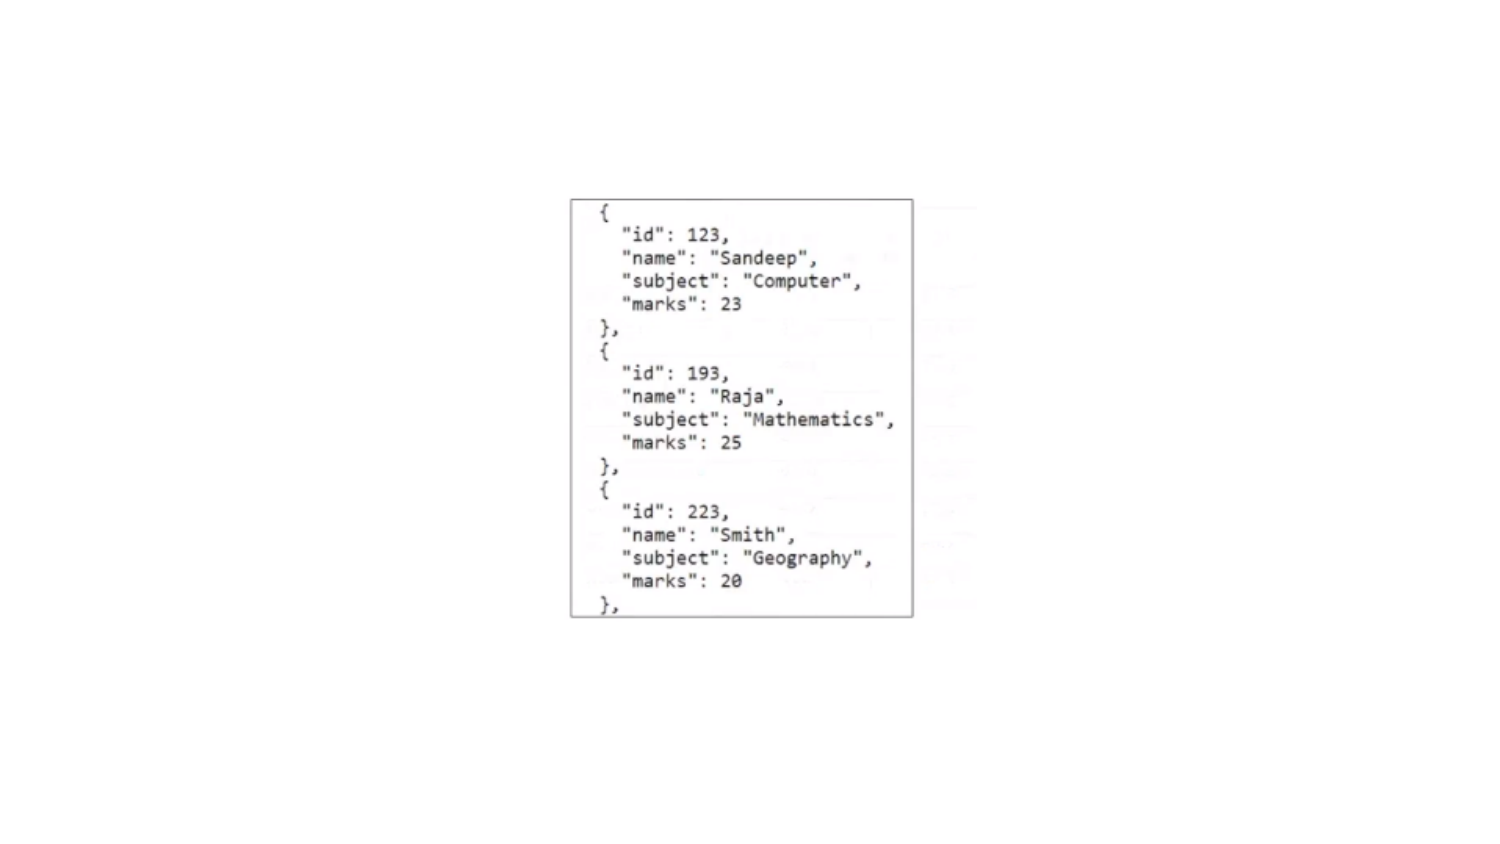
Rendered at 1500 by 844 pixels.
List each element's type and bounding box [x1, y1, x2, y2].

picture [523, 162, 977, 681]
